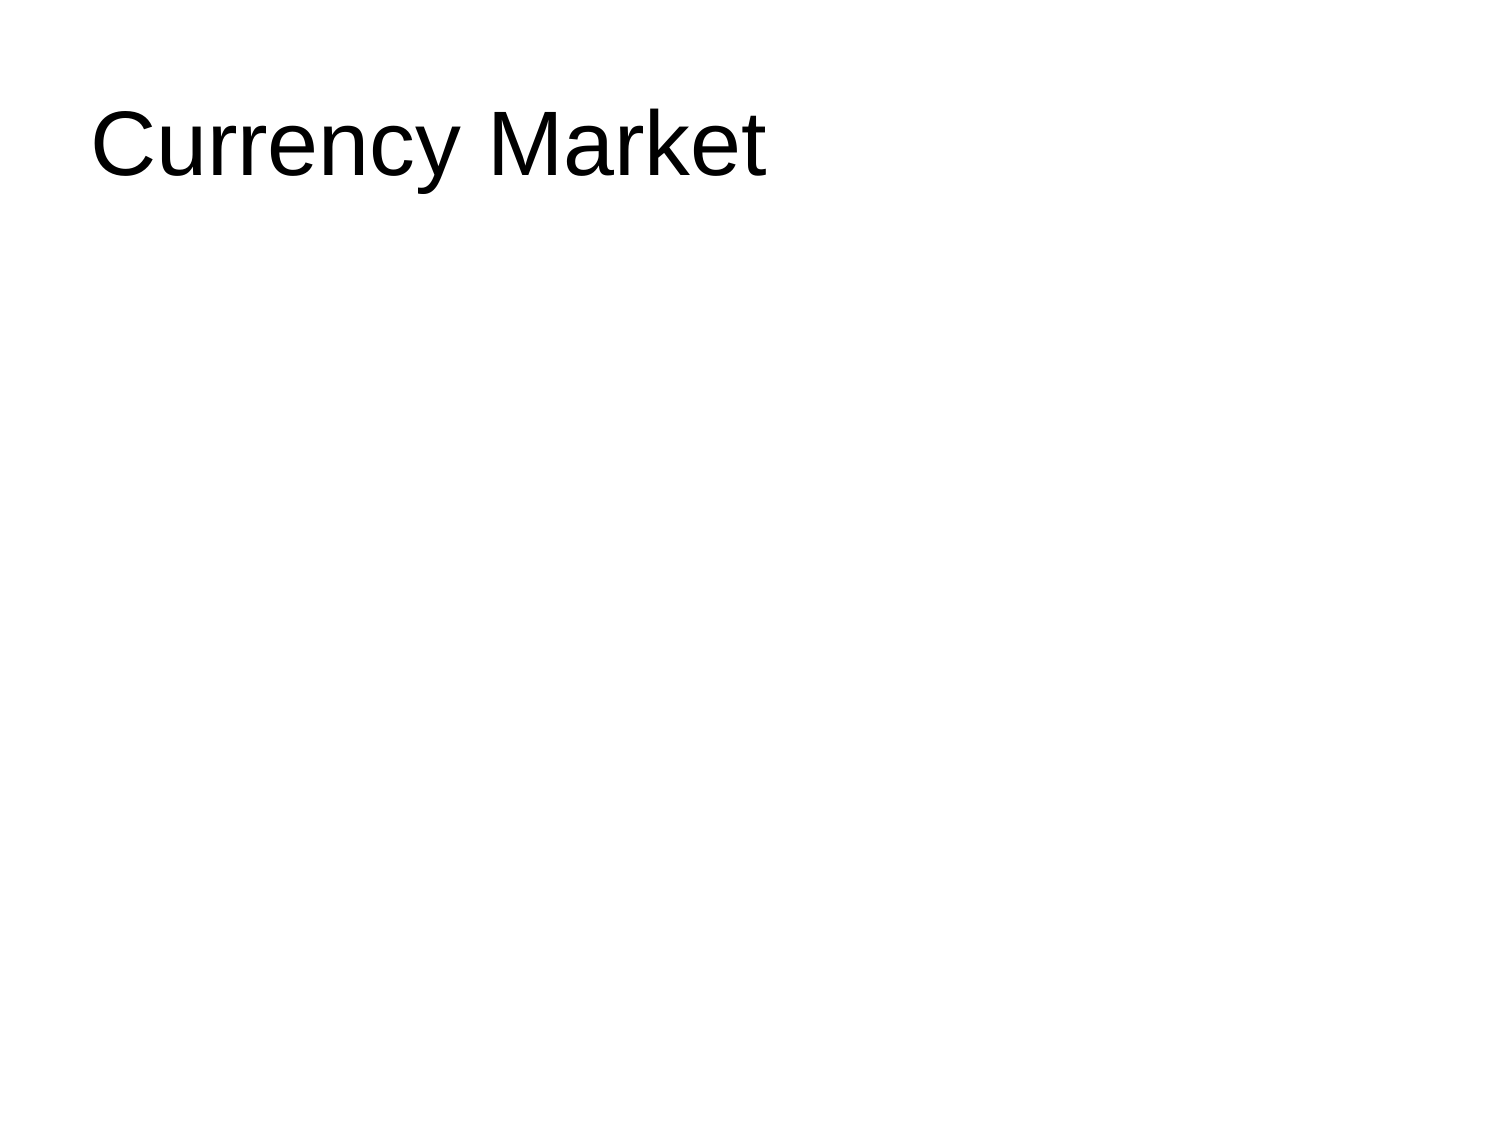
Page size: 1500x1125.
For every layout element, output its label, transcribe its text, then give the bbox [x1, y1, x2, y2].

title Currency Market [75, 45, 1425, 233]
